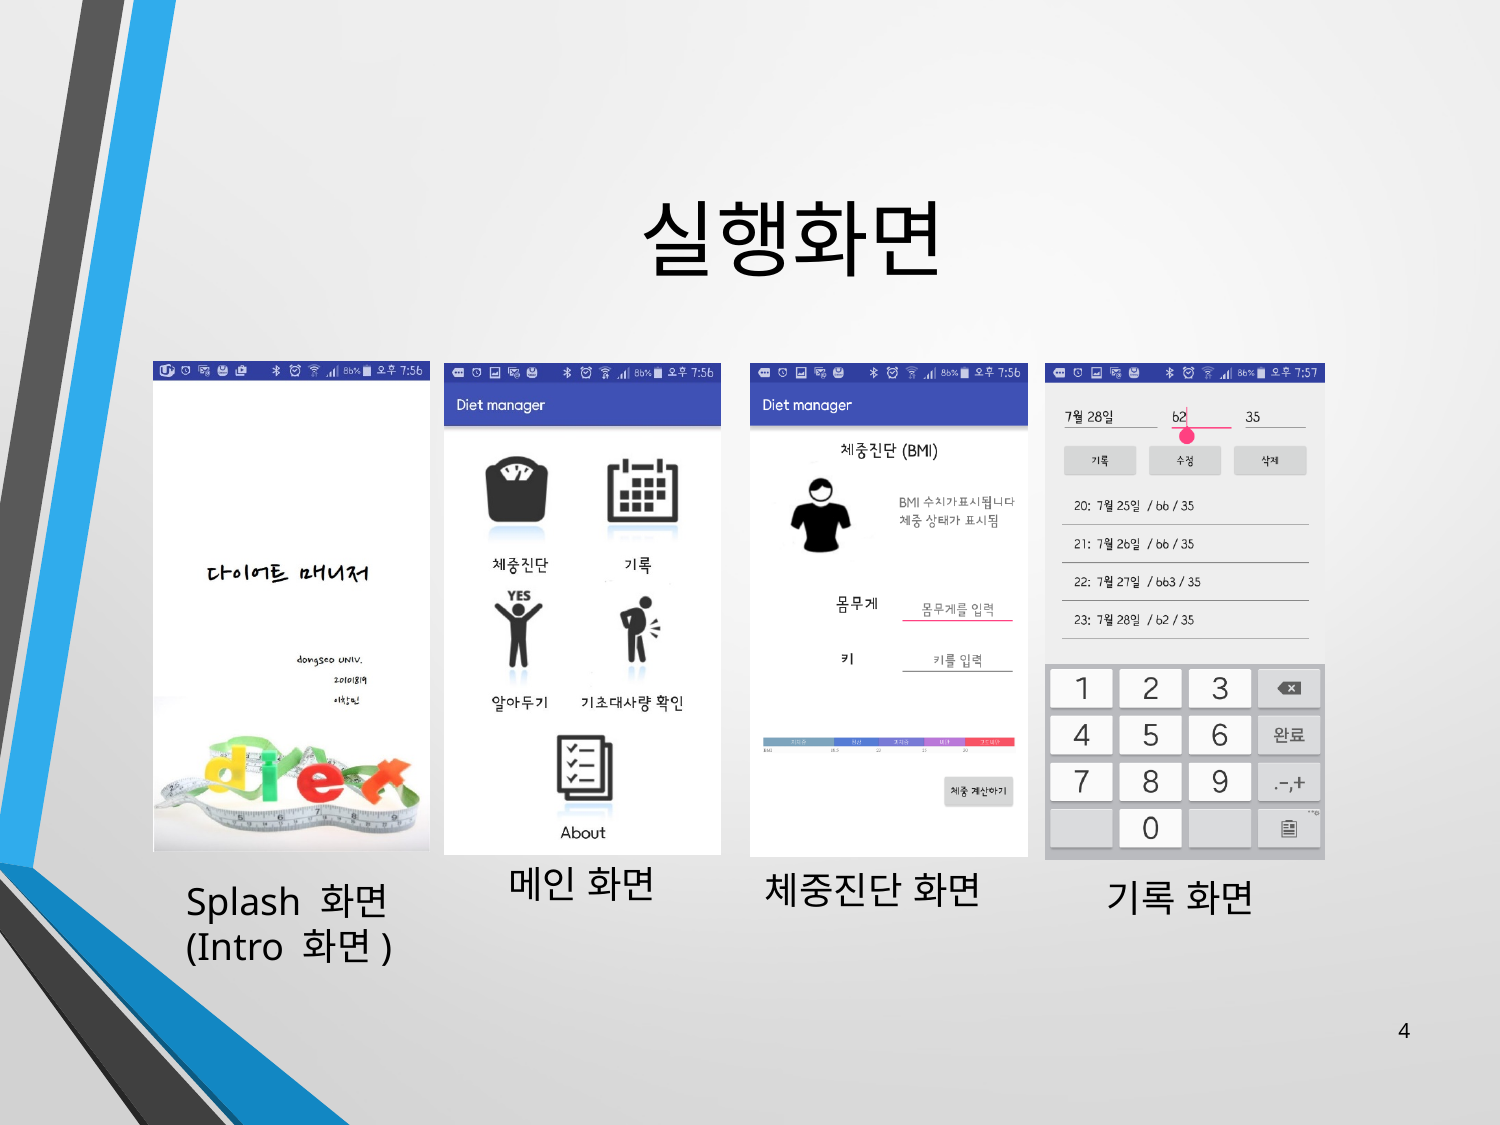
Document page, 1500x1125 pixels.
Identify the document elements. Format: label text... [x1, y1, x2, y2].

text_box 체중진단 화면 [749, 859, 1031, 920]
text_box Splash 화면 (Intro 화면) [171, 870, 447, 976]
picture [153, 361, 430, 853]
picture [1045, 363, 1325, 860]
picture [444, 363, 721, 855]
picture [749, 363, 1028, 857]
list [72, 266, 1423, 1009]
text_box 메인 화면 [493, 853, 730, 914]
text_box 기록 화면 [1045, 867, 1317, 928]
slide_number 4 [1354, 1001, 1425, 1062]
title 실행화면 [161, 75, 1425, 400]
